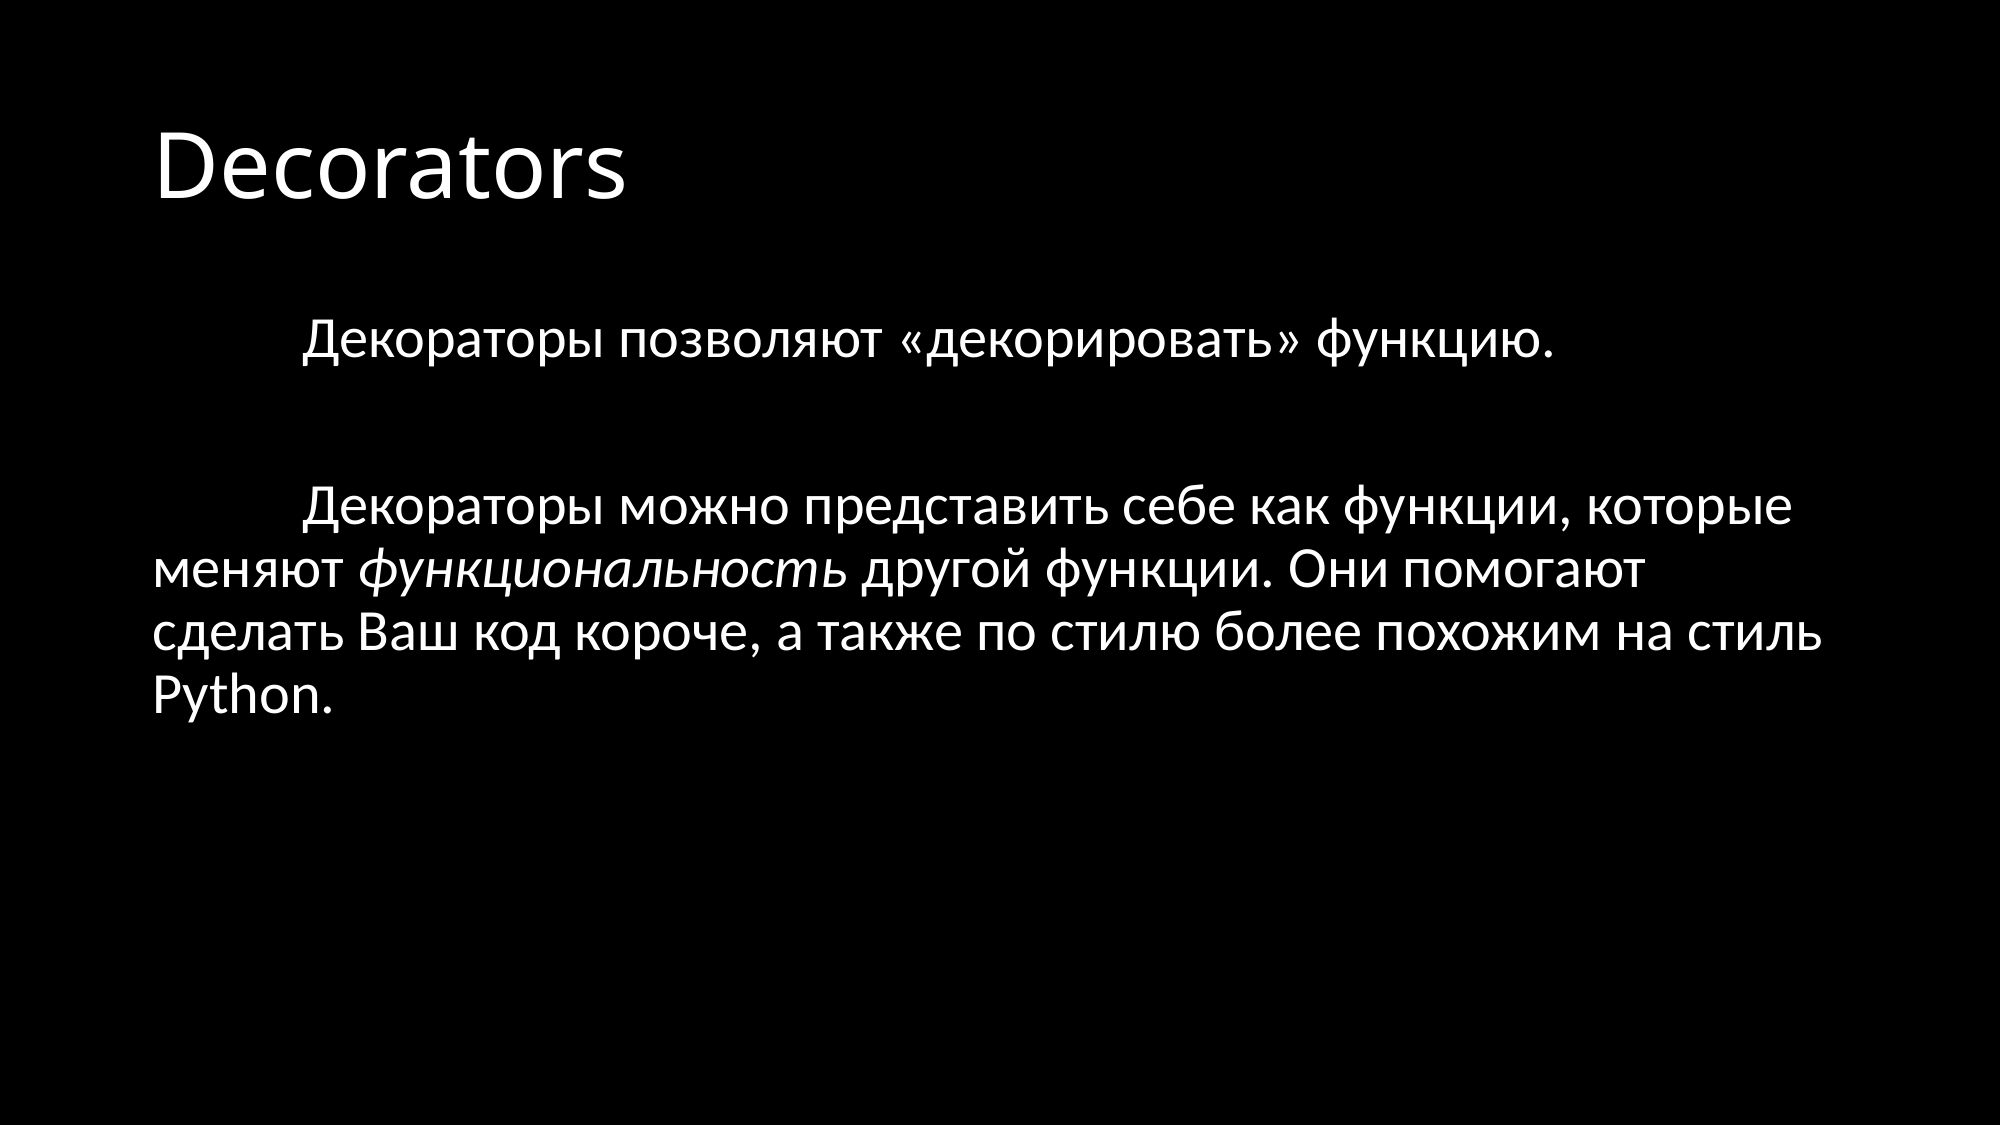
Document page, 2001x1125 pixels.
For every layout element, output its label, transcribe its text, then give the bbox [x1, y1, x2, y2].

list Декораторы позволяют «декорировать» функцию. Декораторы можно представить себе как функции, которые меняют функциональность другой функции. Они помогают сделать Ваш код короче, а также по стилю более похожим на стиль Python. [137, 299, 1863, 1014]
title Decorators [137, 59, 1863, 278]
